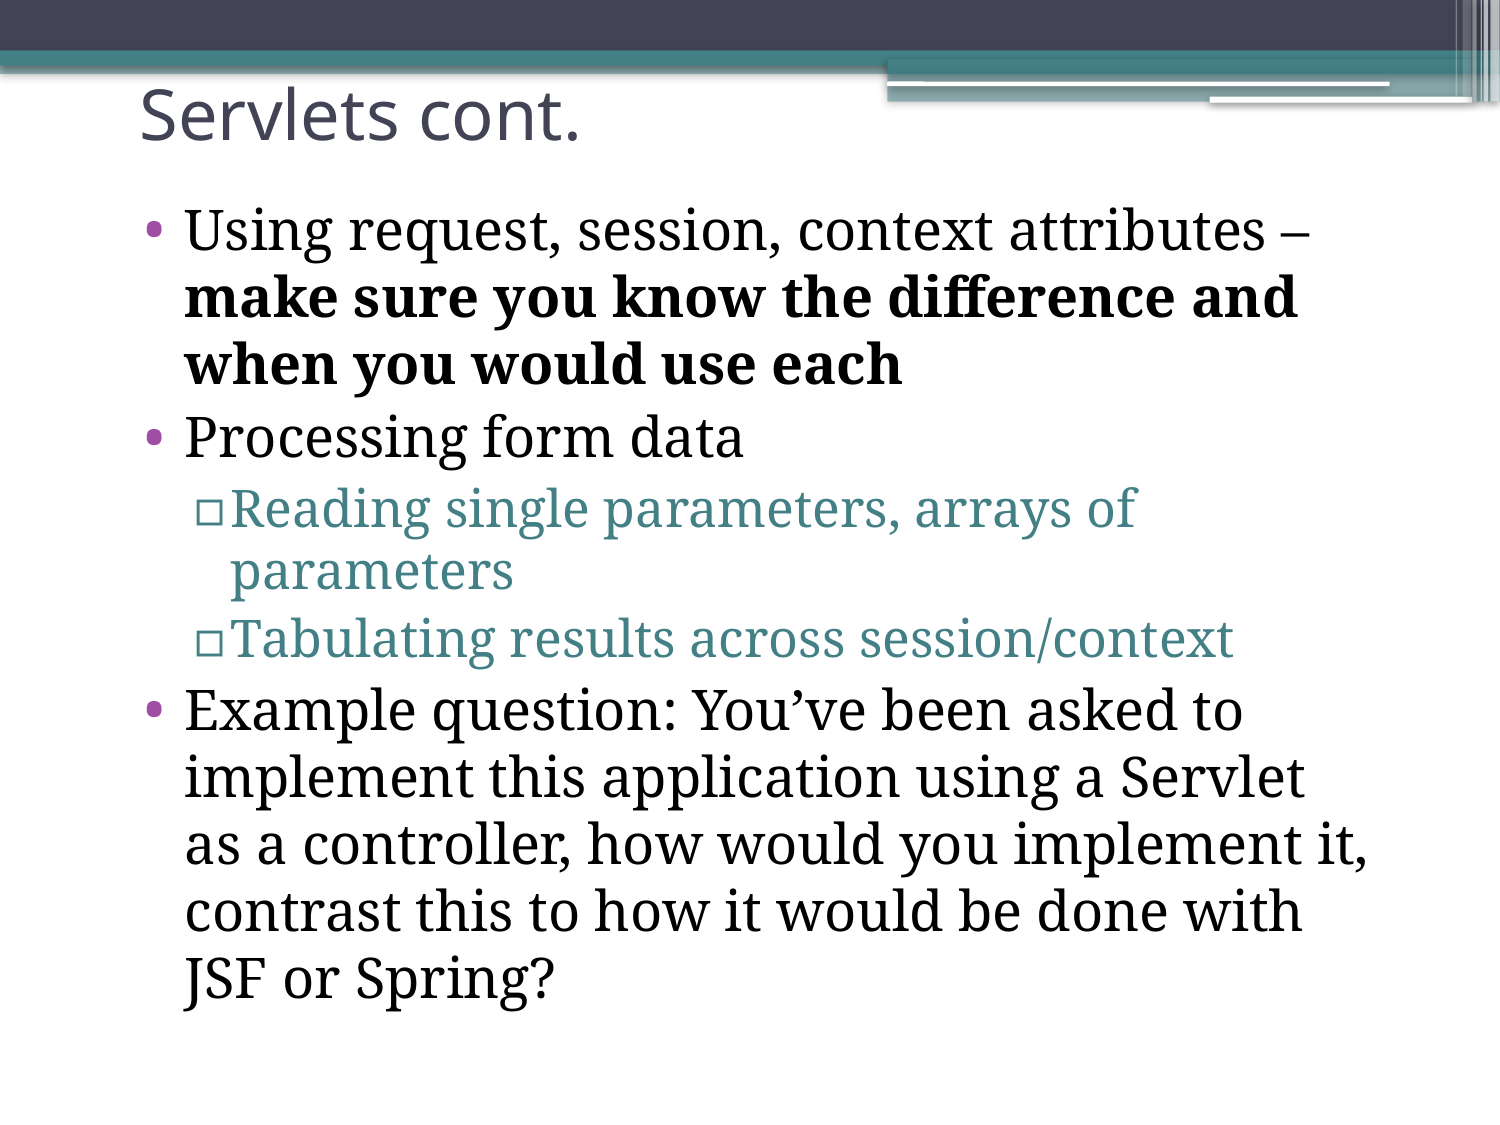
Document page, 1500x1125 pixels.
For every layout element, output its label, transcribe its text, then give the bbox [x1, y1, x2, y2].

title Servlets cont. [125, 62, 1200, 163]
list Using request, session, context attributes – make sure you know the difference and when you would use each Processing form data Reading single parameters, arrays of parameters Tabulating results across session/context Example question: You’ve been asked to implement this application using a Servlet as a controller, how would you implement it, contrast this to how it would be done with JSF or Spring? [112, 187, 1388, 1025]
